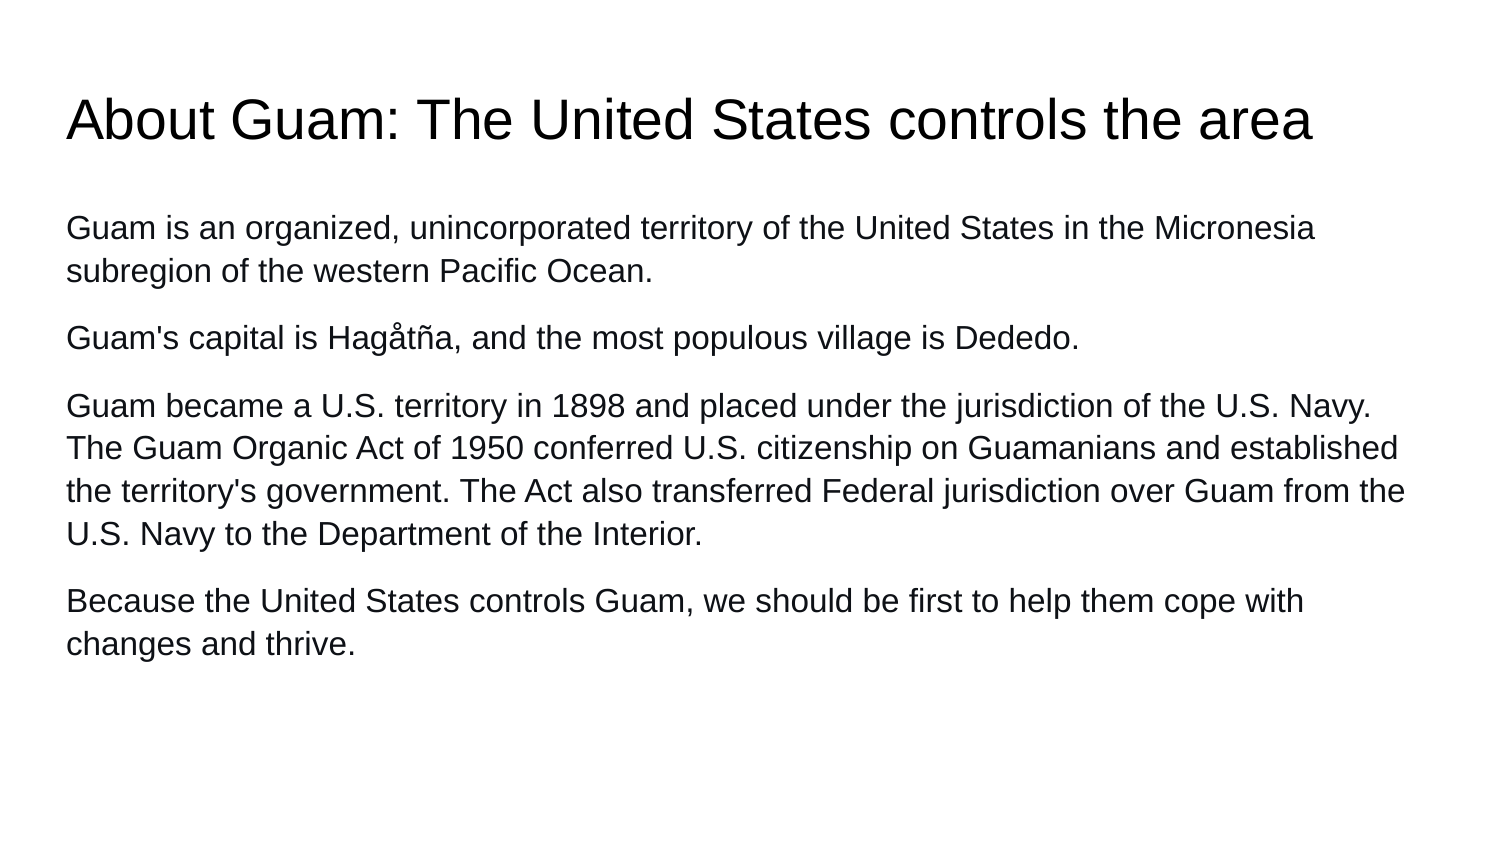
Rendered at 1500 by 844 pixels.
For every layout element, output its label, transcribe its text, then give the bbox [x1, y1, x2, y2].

title About Guam: The United States controls the area [51, 72, 1449, 167]
list Guam is an organized, unincorporated territory of the United States in the Micronesia subregion of the western Pacific Ocean. Guam's capital is Hagåtña, and the most populous village is Dededo. Guam became a U.S. territory in 1898 and placed under the jurisdiction of the U.S. Navy. The Guam Organic Act of 1950 conferred U.S. citizenship on Guamanians and established the territory's government. The Act also transferred Federal jurisdiction over Guam from the U.S. Navy to the Department of the Interior. Because the United States controls Guam, we should be first to help them cope with changes and thrive. [51, 189, 1449, 750]
